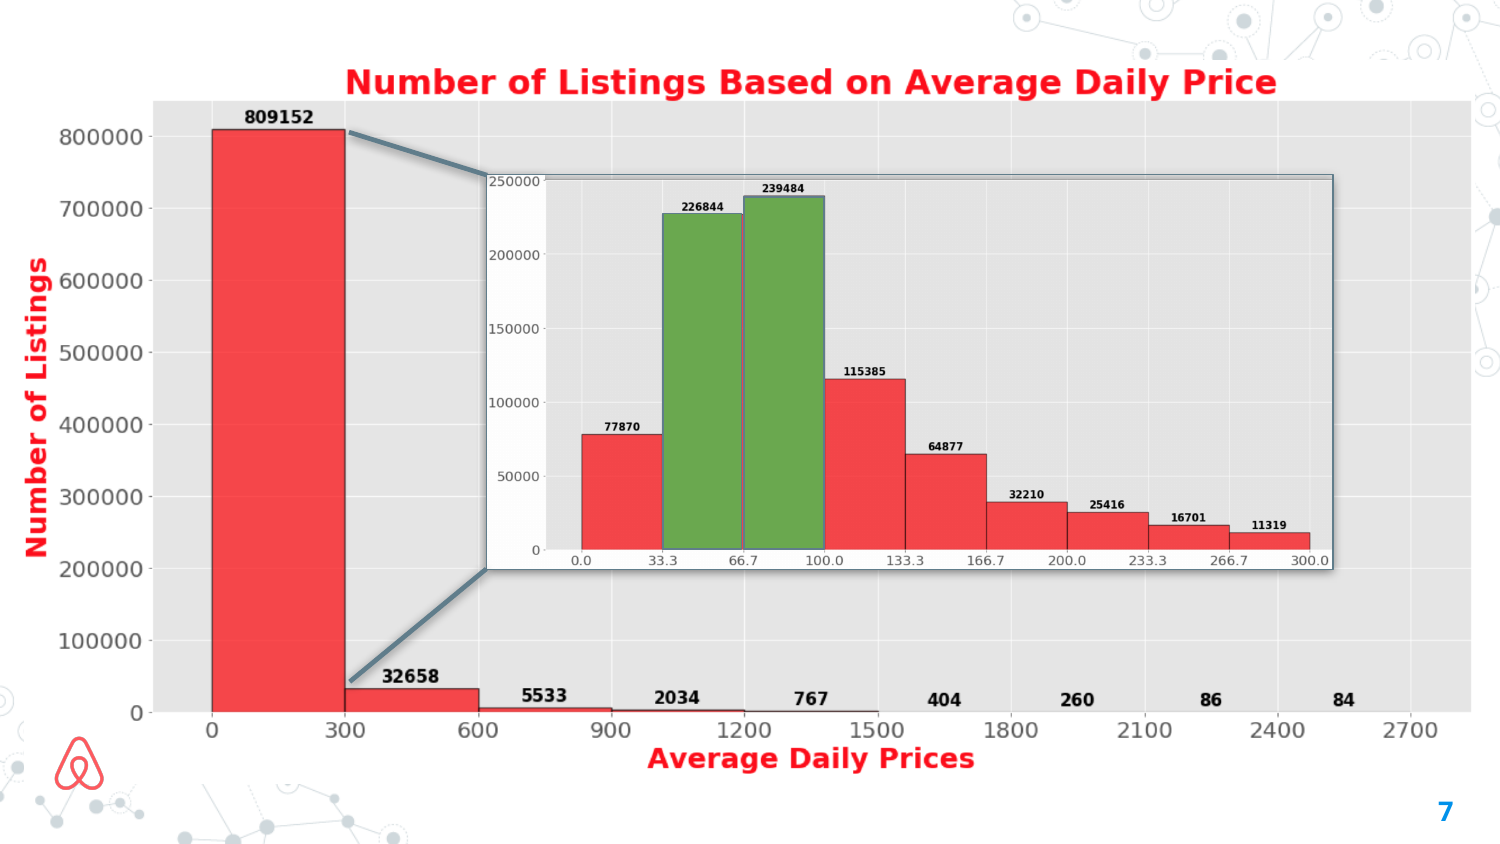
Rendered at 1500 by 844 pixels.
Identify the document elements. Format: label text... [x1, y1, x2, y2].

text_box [348, 131, 1333, 682]
picture [0, 0, 1500, 844]
slide_number ‹#› [1378, 792, 1469, 844]
